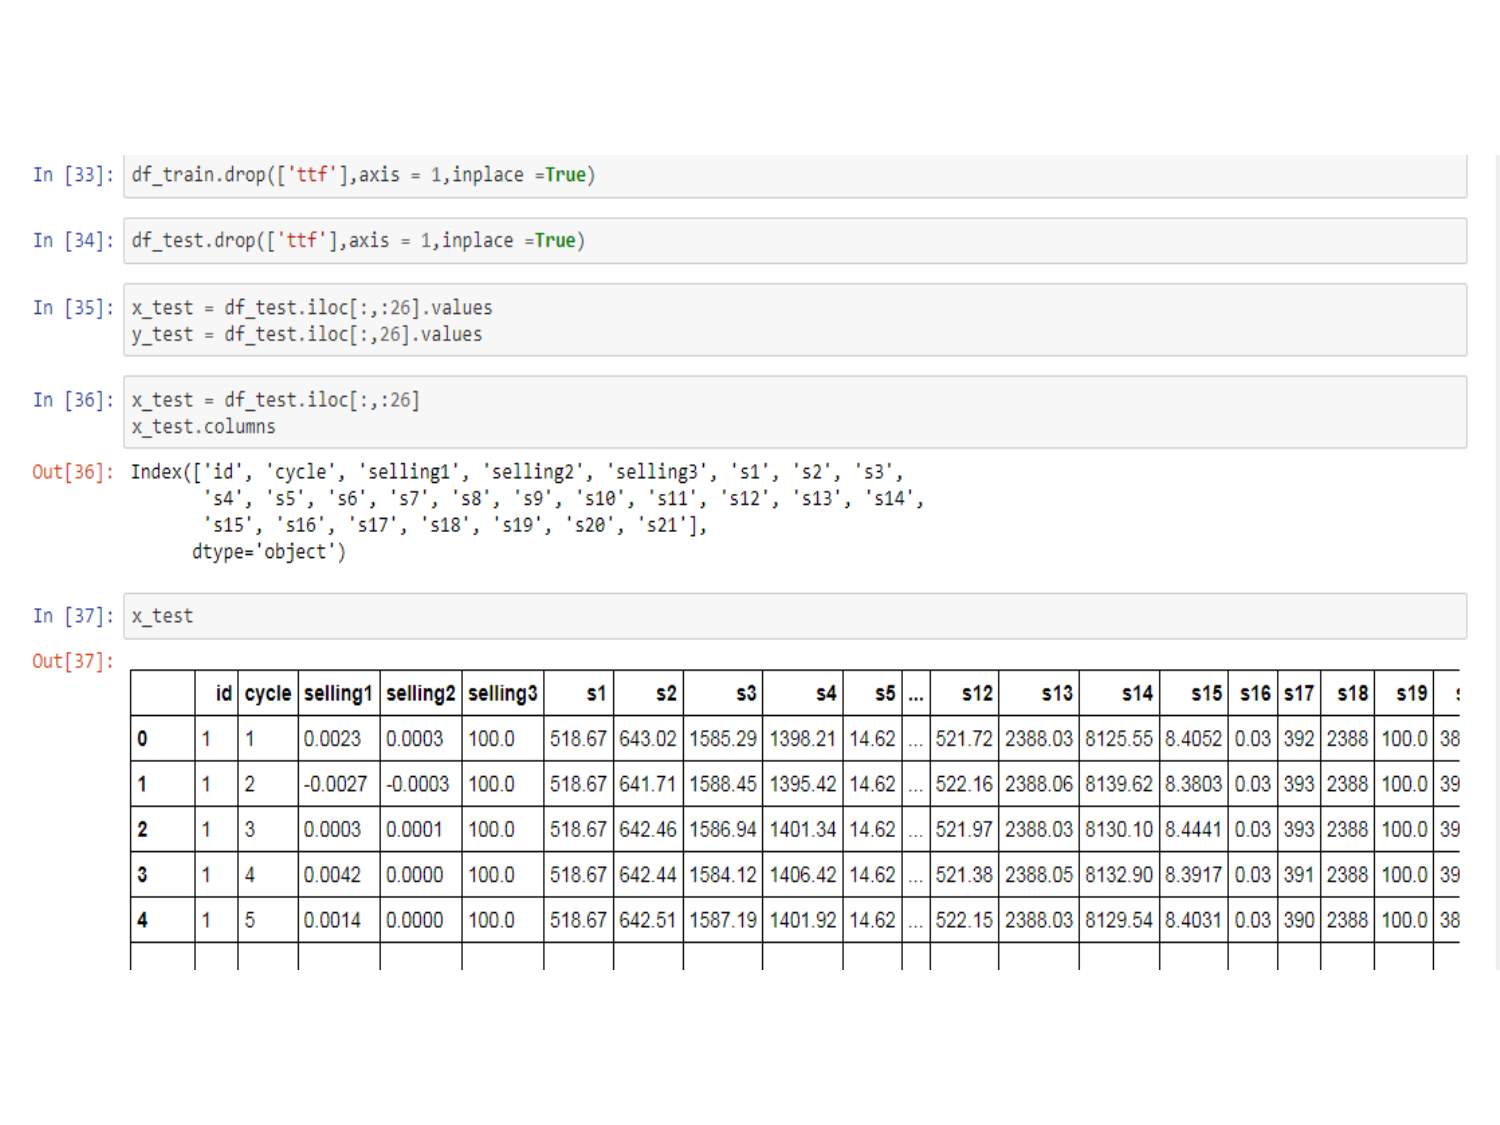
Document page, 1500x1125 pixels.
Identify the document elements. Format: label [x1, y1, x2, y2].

picture [0, 155, 1500, 970]
